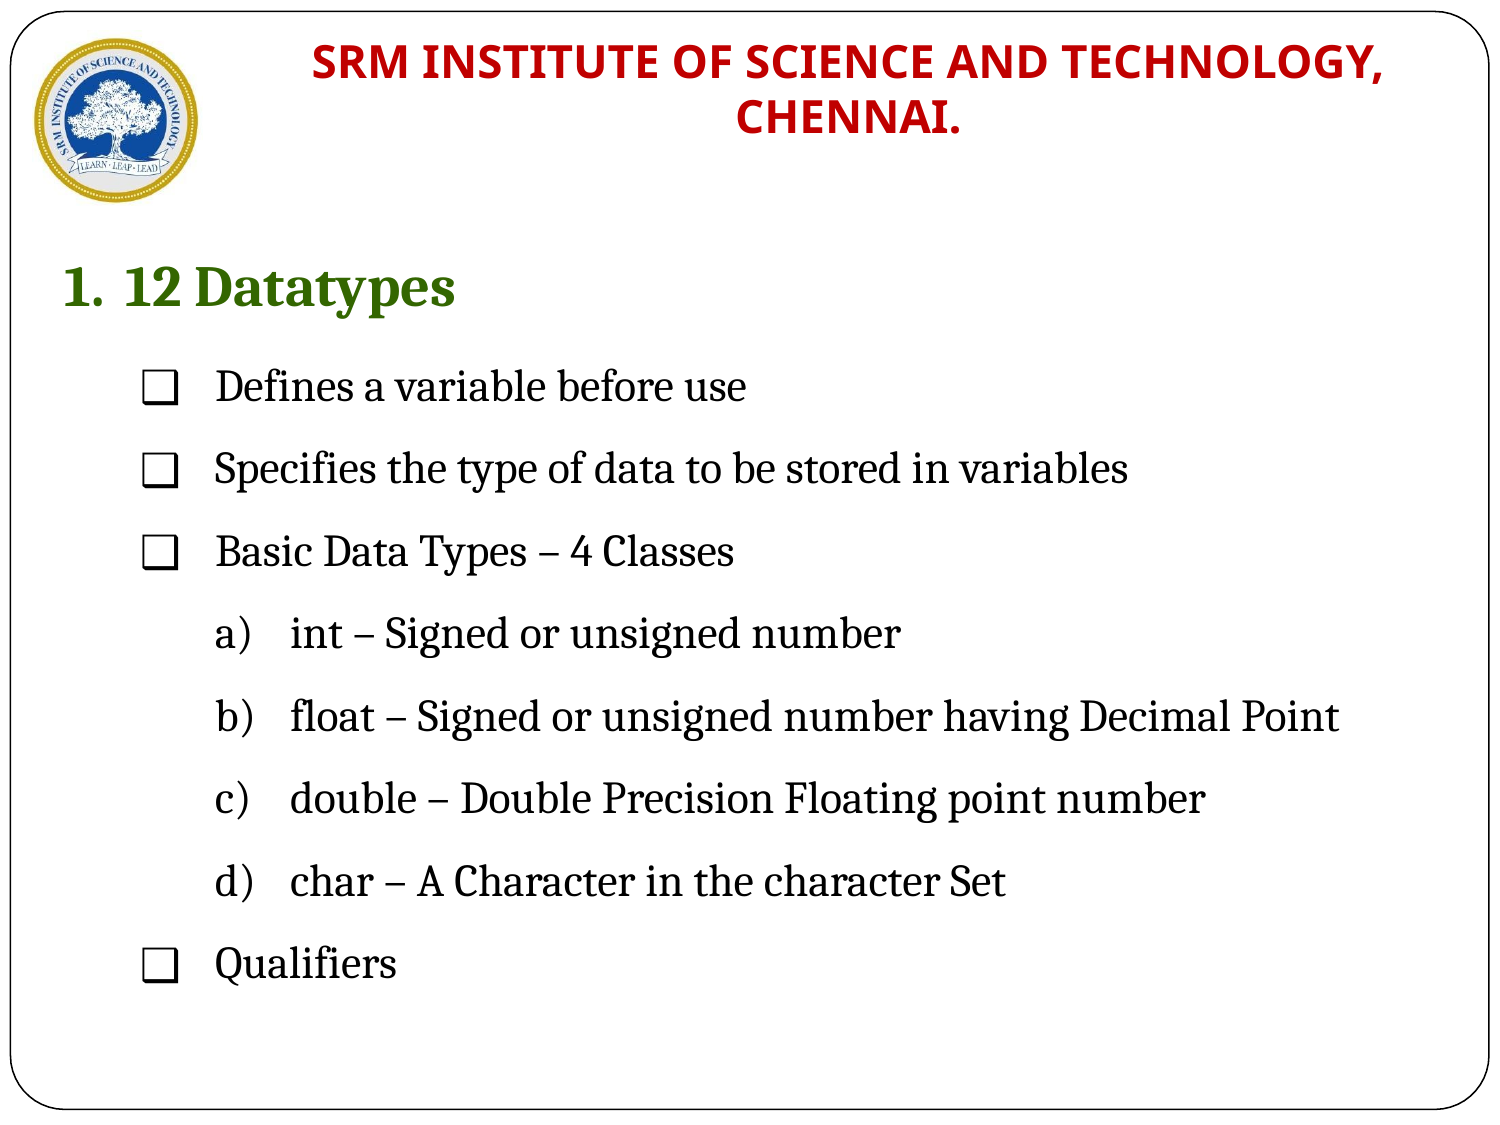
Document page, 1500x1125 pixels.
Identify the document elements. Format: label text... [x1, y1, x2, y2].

text_box 12 Datatypes Defines a variable before use Specifies the type of data to be stored in variables Basic Data Types – 4 Classes int – Signed or unsigned number float – Signed or unsigned number having Decimal Point double – Double Precision Floating point number char – A Character in the character Set Qualifiers [62, 246, 1387, 989]
title SRM INSTITUTE OF SCIENCE AND TECHNOLOGY, CHENNAI. [202, 30, 1468, 221]
picture [31, 30, 204, 207]
